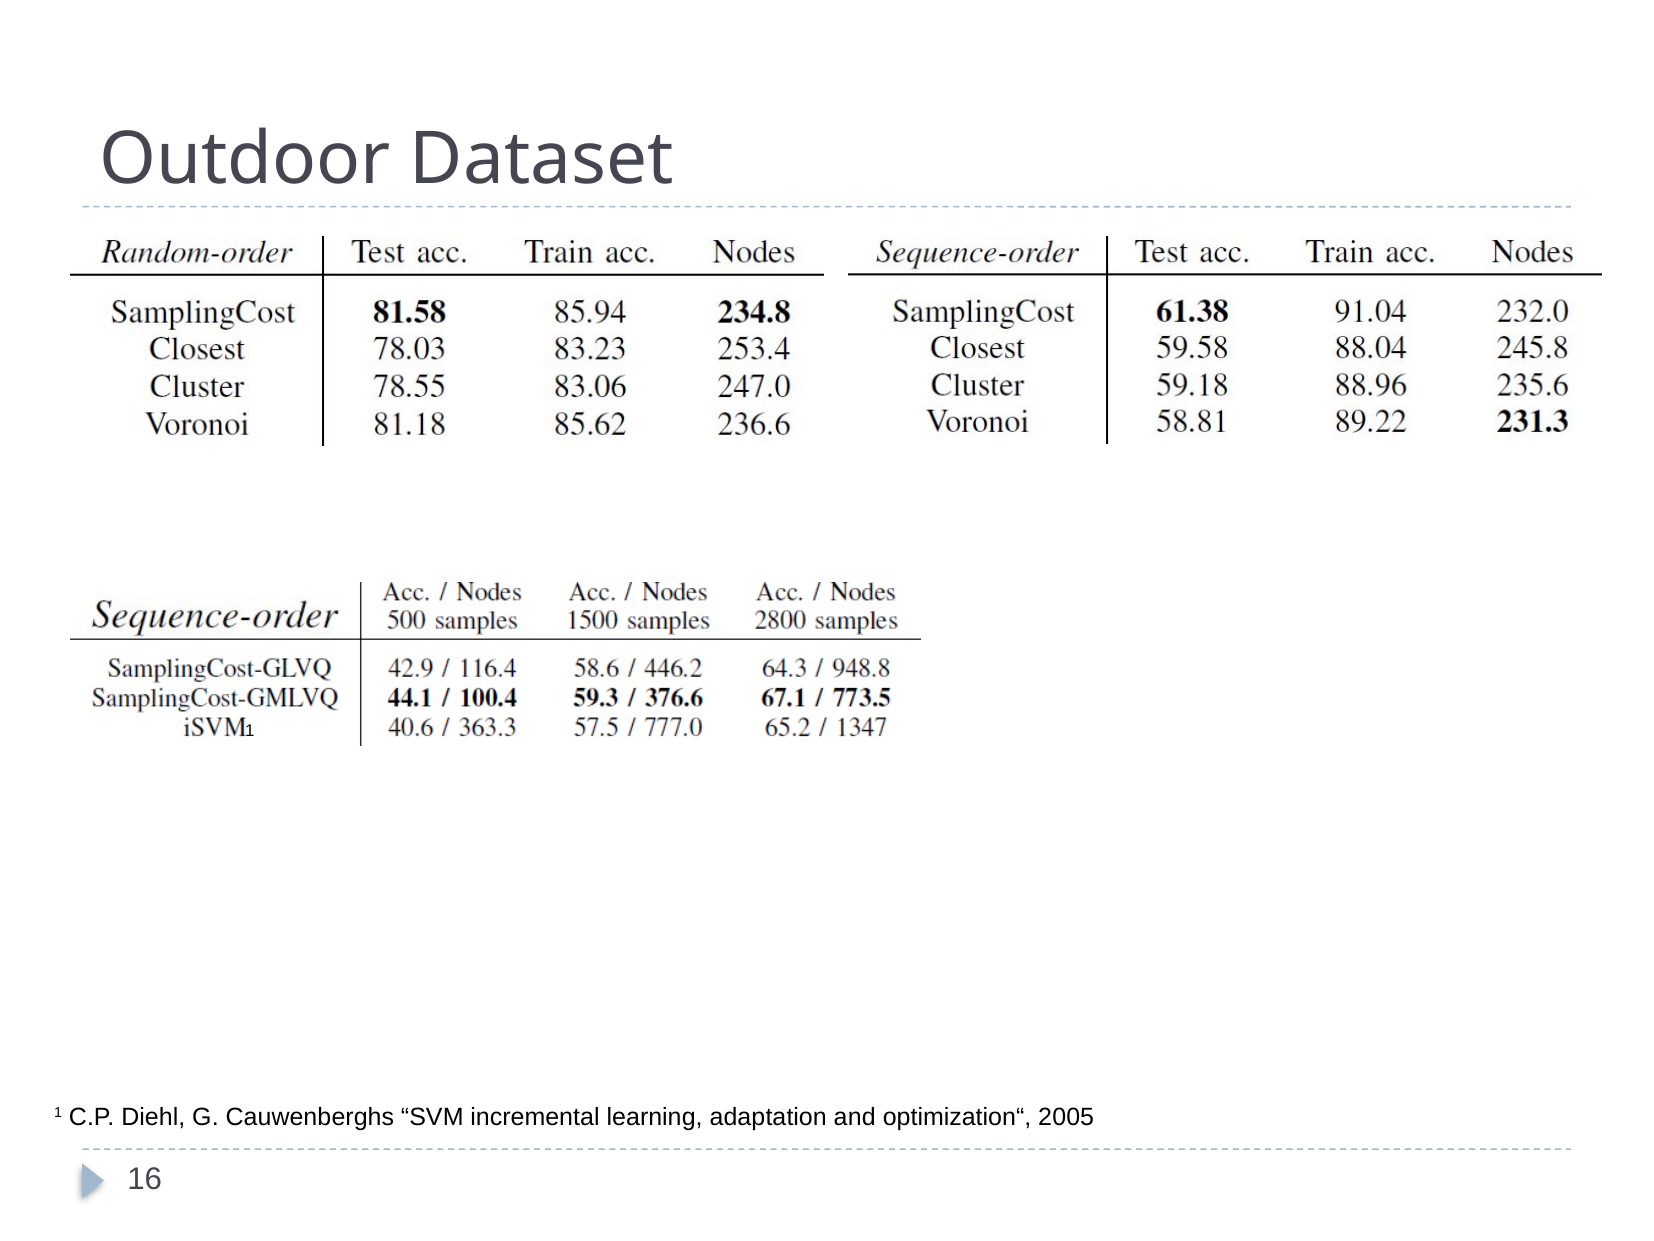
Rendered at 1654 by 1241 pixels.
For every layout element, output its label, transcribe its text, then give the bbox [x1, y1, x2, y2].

title Outdoor Dataset [82, 27, 1571, 207]
picture [70, 235, 824, 447]
picture [70, 582, 921, 746]
picture [848, 235, 1602, 444]
slide_number 16 [110, 1149, 470, 1216]
text_box 1 C.P. Diehl, G. Cauwenberghs “SVM incremental learning, adaptation and optimization“, 2005 [39, 1092, 1640, 1138]
